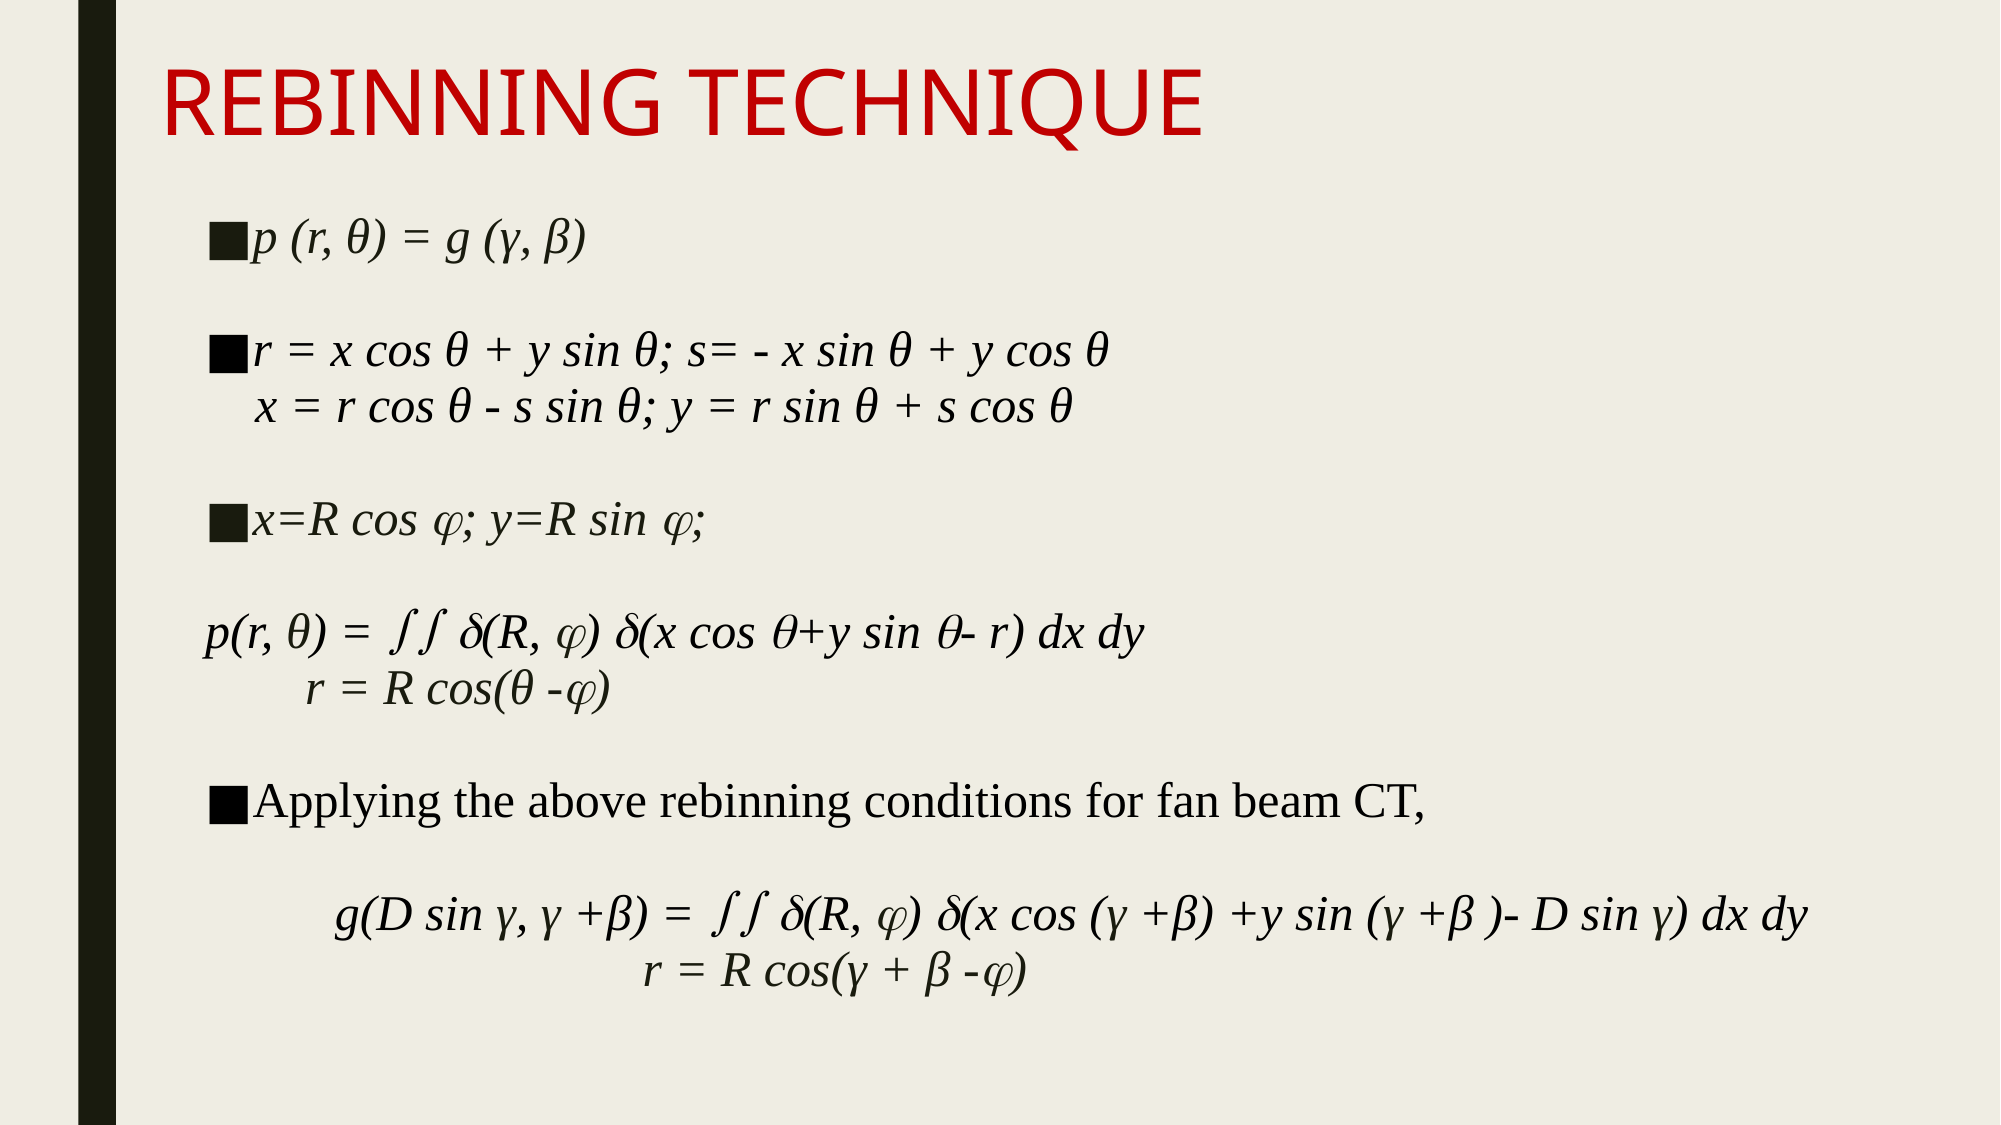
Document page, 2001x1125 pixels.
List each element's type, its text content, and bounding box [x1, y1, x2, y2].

list p (r, θ) = g (γ, β) r = x cos θ + y sin θ; s= - x sin θ + y cos θ x = r cos θ - s sin θ; y = r sin θ + s cos θ x=R cos ; y=R sin ; p(r, θ) =  (R, ) (x cos +y sin - r) dx dy r = R cos(θ -) Applying the above rebinning conditions for fan beam CT, g(D sin γ, γ +β) =  (R, ) (x cos (γ +β) +y sin (γ +β )- D sin γ) dx dy r = R cos(γ + β -) [190, 200, 1966, 987]
title REBINNING TECHNIQUE [144, 49, 1720, 168]
